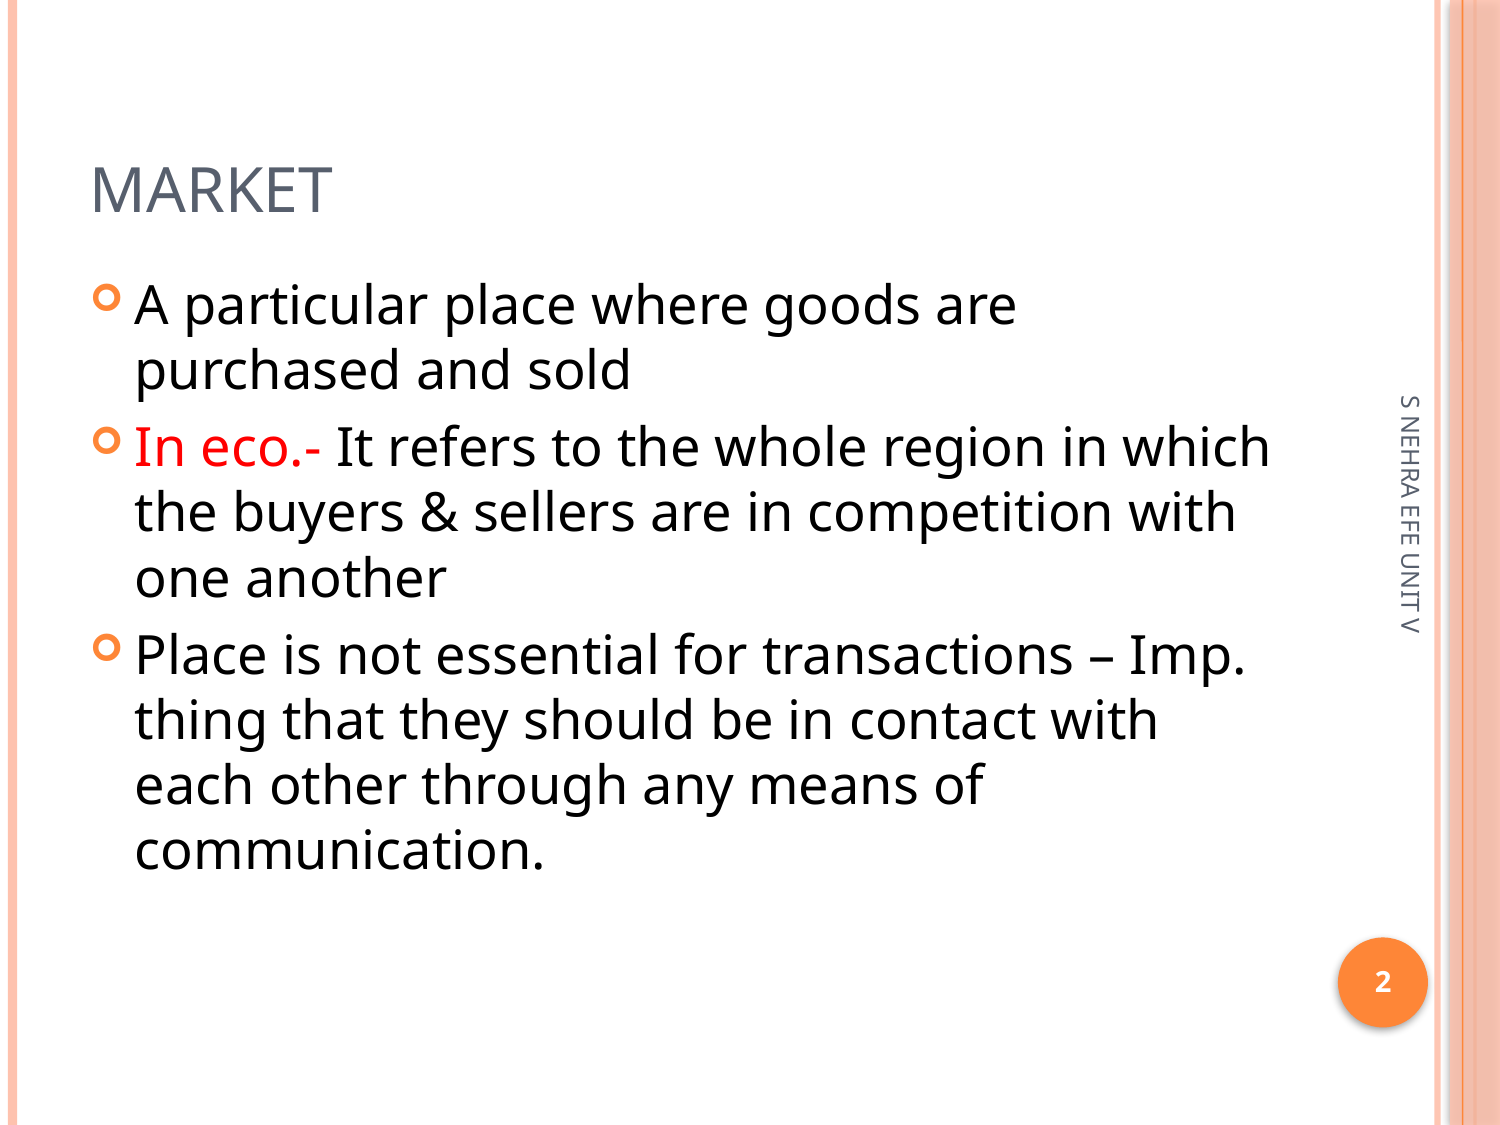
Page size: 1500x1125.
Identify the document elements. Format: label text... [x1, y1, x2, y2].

title Market [75, 45, 1300, 233]
footer S NEHRA EFE UNIT V [1379, 380, 1440, 906]
list A particular place where goods are purchased and sold In eco.- It refers to the whole region in which the buyers & sellers are in competition with one another Place is not essential for transactions – Imp. thing that they should be in contact with each other through any means of communication. [75, 262, 1300, 1062]
slide_number 2 [1333, 940, 1434, 1027]
